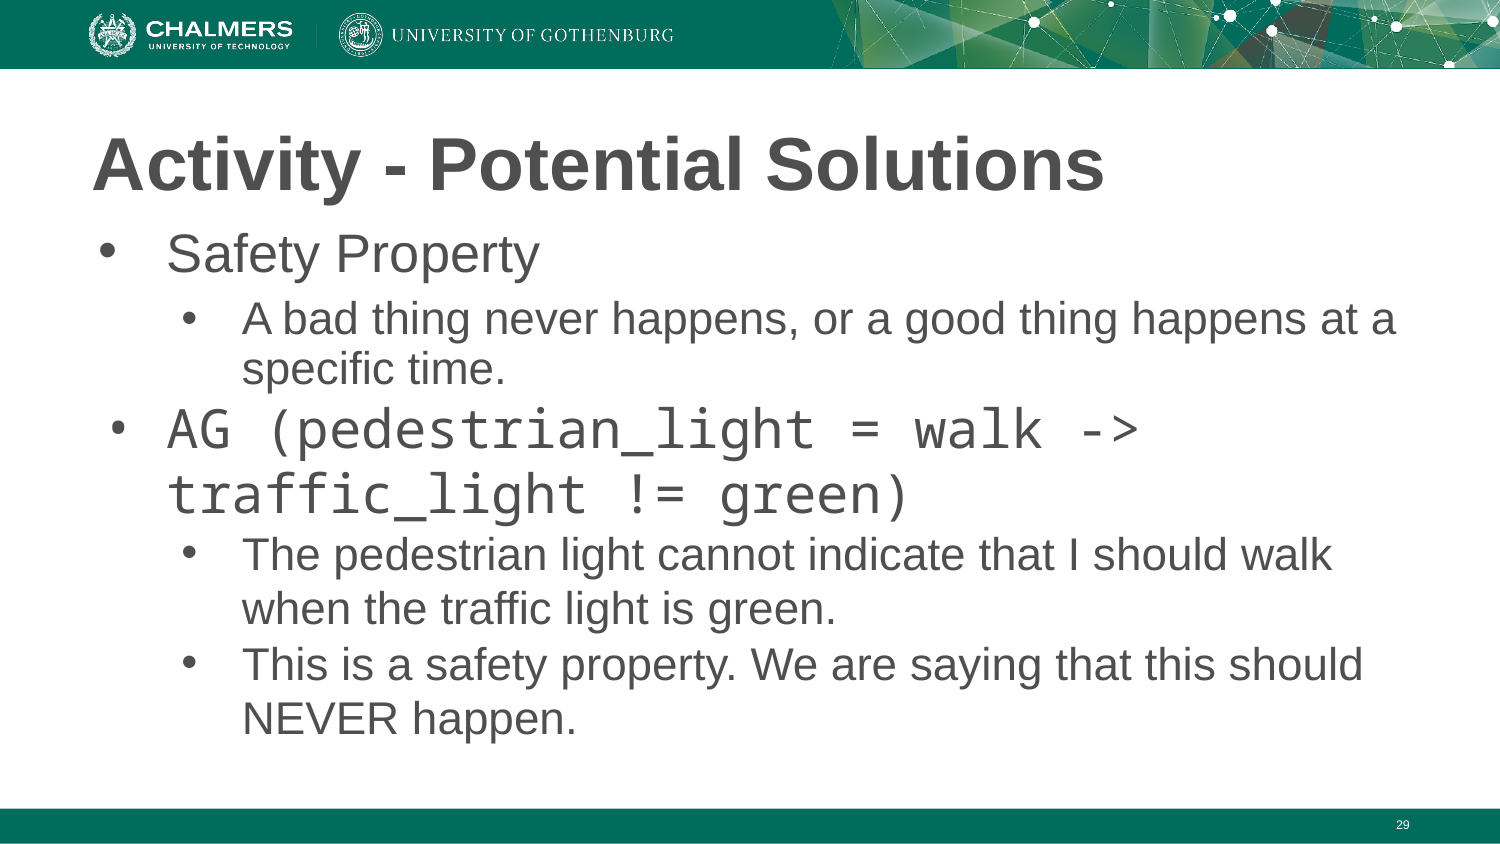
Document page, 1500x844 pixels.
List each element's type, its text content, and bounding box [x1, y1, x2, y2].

picture [759, 0, 1500, 68]
title Activity - Potential Solutions [76, 100, 1425, 210]
picture [64, 0, 696, 85]
slide_number ‹#› [1074, 809, 1425, 844]
list Safety Property A bad thing never happens, or a good thing happens at a specific time. AG (pedestrian_light = walk -> traffic_light != green) The pedestrian light cannot indicate that I should walk when the traffic light is green. This is a safety property. We are saying that this should NEVER happen. [76, 210, 1425, 782]
